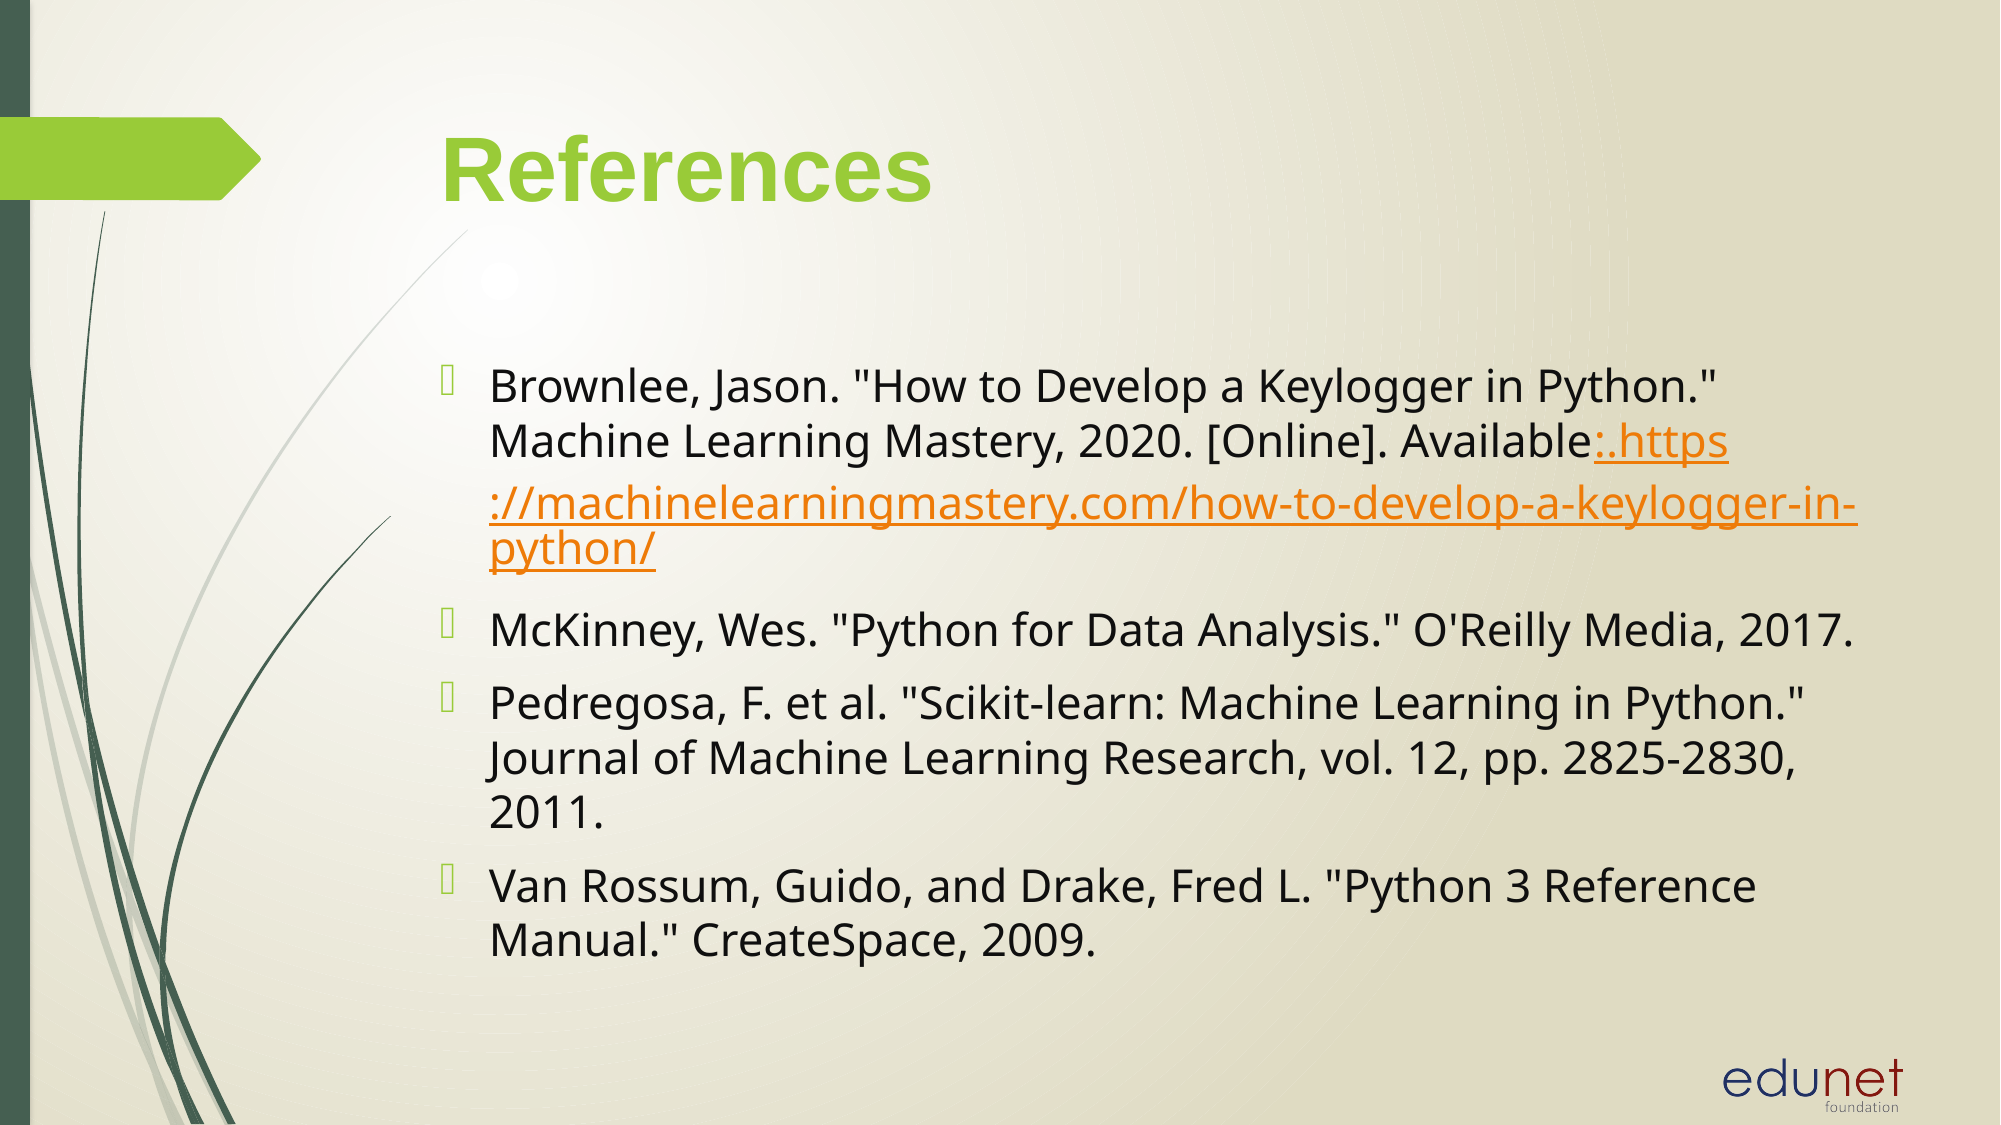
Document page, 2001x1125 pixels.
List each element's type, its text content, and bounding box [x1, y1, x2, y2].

title References [425, 102, 1888, 313]
picture [1719, 1056, 1905, 1116]
list Brownlee, Jason. "How to Develop a Keylogger in Python." Machine Learning Mastery, 2020. [Online]. Available:.https://machinelearningmastery.com/how-to-develop-a-keylogger-in-python/ McKinney, Wes. "Python for Data Analysis." O'Reilly Media, 2017. Pedregosa, F. et al. "Scikit-learn: Machine Learning in Python." Journal of Machine Learning Research, vol. 12, pp. 2825-2830, 2011. Van Rossum, Guido, and Drake, Fred L. "Python 3 Reference Manual." CreateSpace, 2009. [424, 350, 1888, 970]
